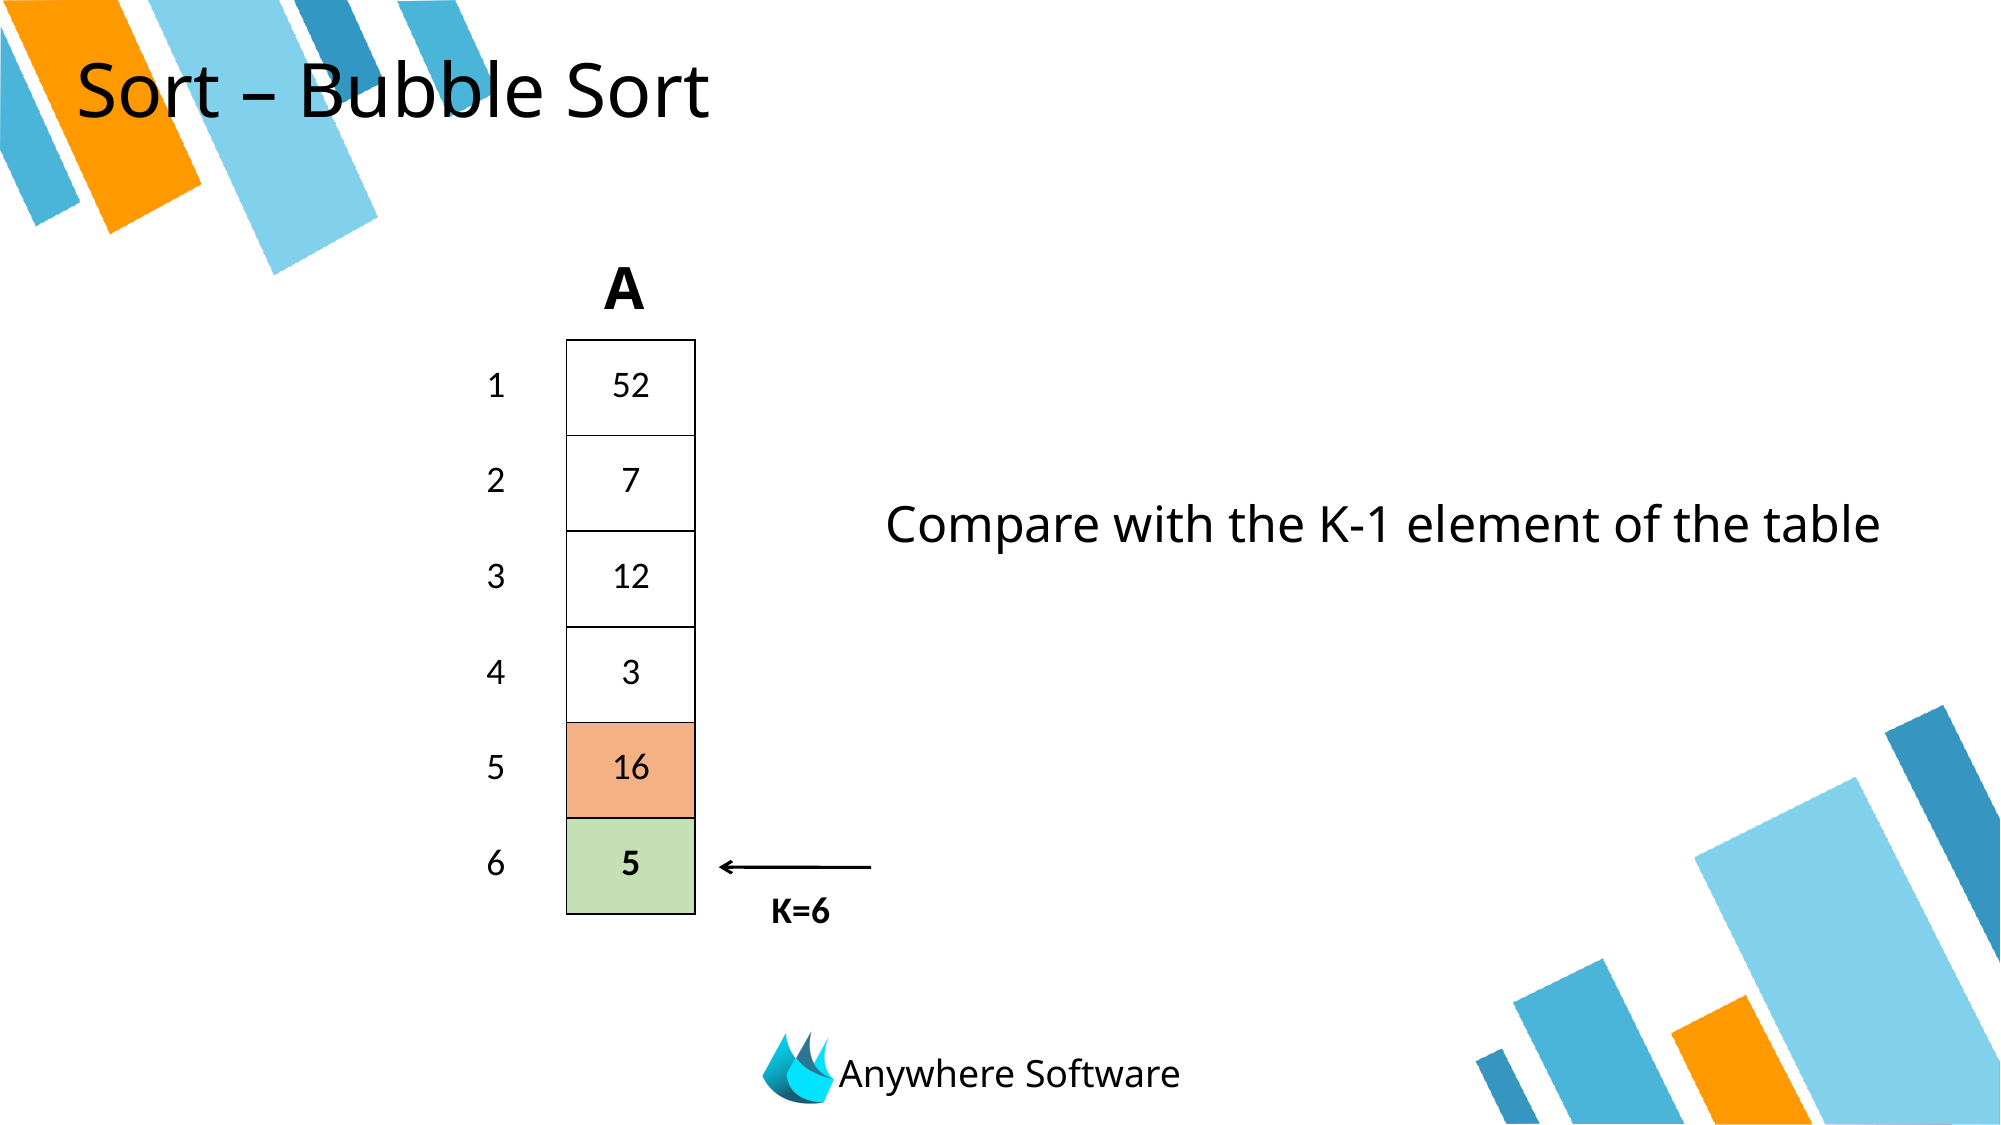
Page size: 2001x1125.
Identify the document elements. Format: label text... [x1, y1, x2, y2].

table_cell 12 [567, 532, 694, 626]
text_box Κ=6 [718, 878, 883, 939]
table_cell 16 [567, 723, 694, 817]
title Sort – Bubble Sort [61, 22, 1863, 165]
picture [0, 0, 2000, 1125]
table_header 1 [461, 340, 531, 436]
table_cell 6 [461, 818, 531, 914]
table_cell 5 [461, 723, 531, 818]
text_box Compare with the K-1 element of the table [871, 485, 1947, 621]
table_cell 3 [567, 628, 694, 722]
table_header 52 [567, 341, 694, 435]
table_cell 2 [461, 436, 531, 531]
table_cell 7 [567, 436, 694, 530]
table_cell 4 [461, 627, 531, 723]
table_cell 5 [567, 819, 694, 913]
table_cell 3 [461, 531, 531, 627]
text_box A [530, 244, 719, 330]
